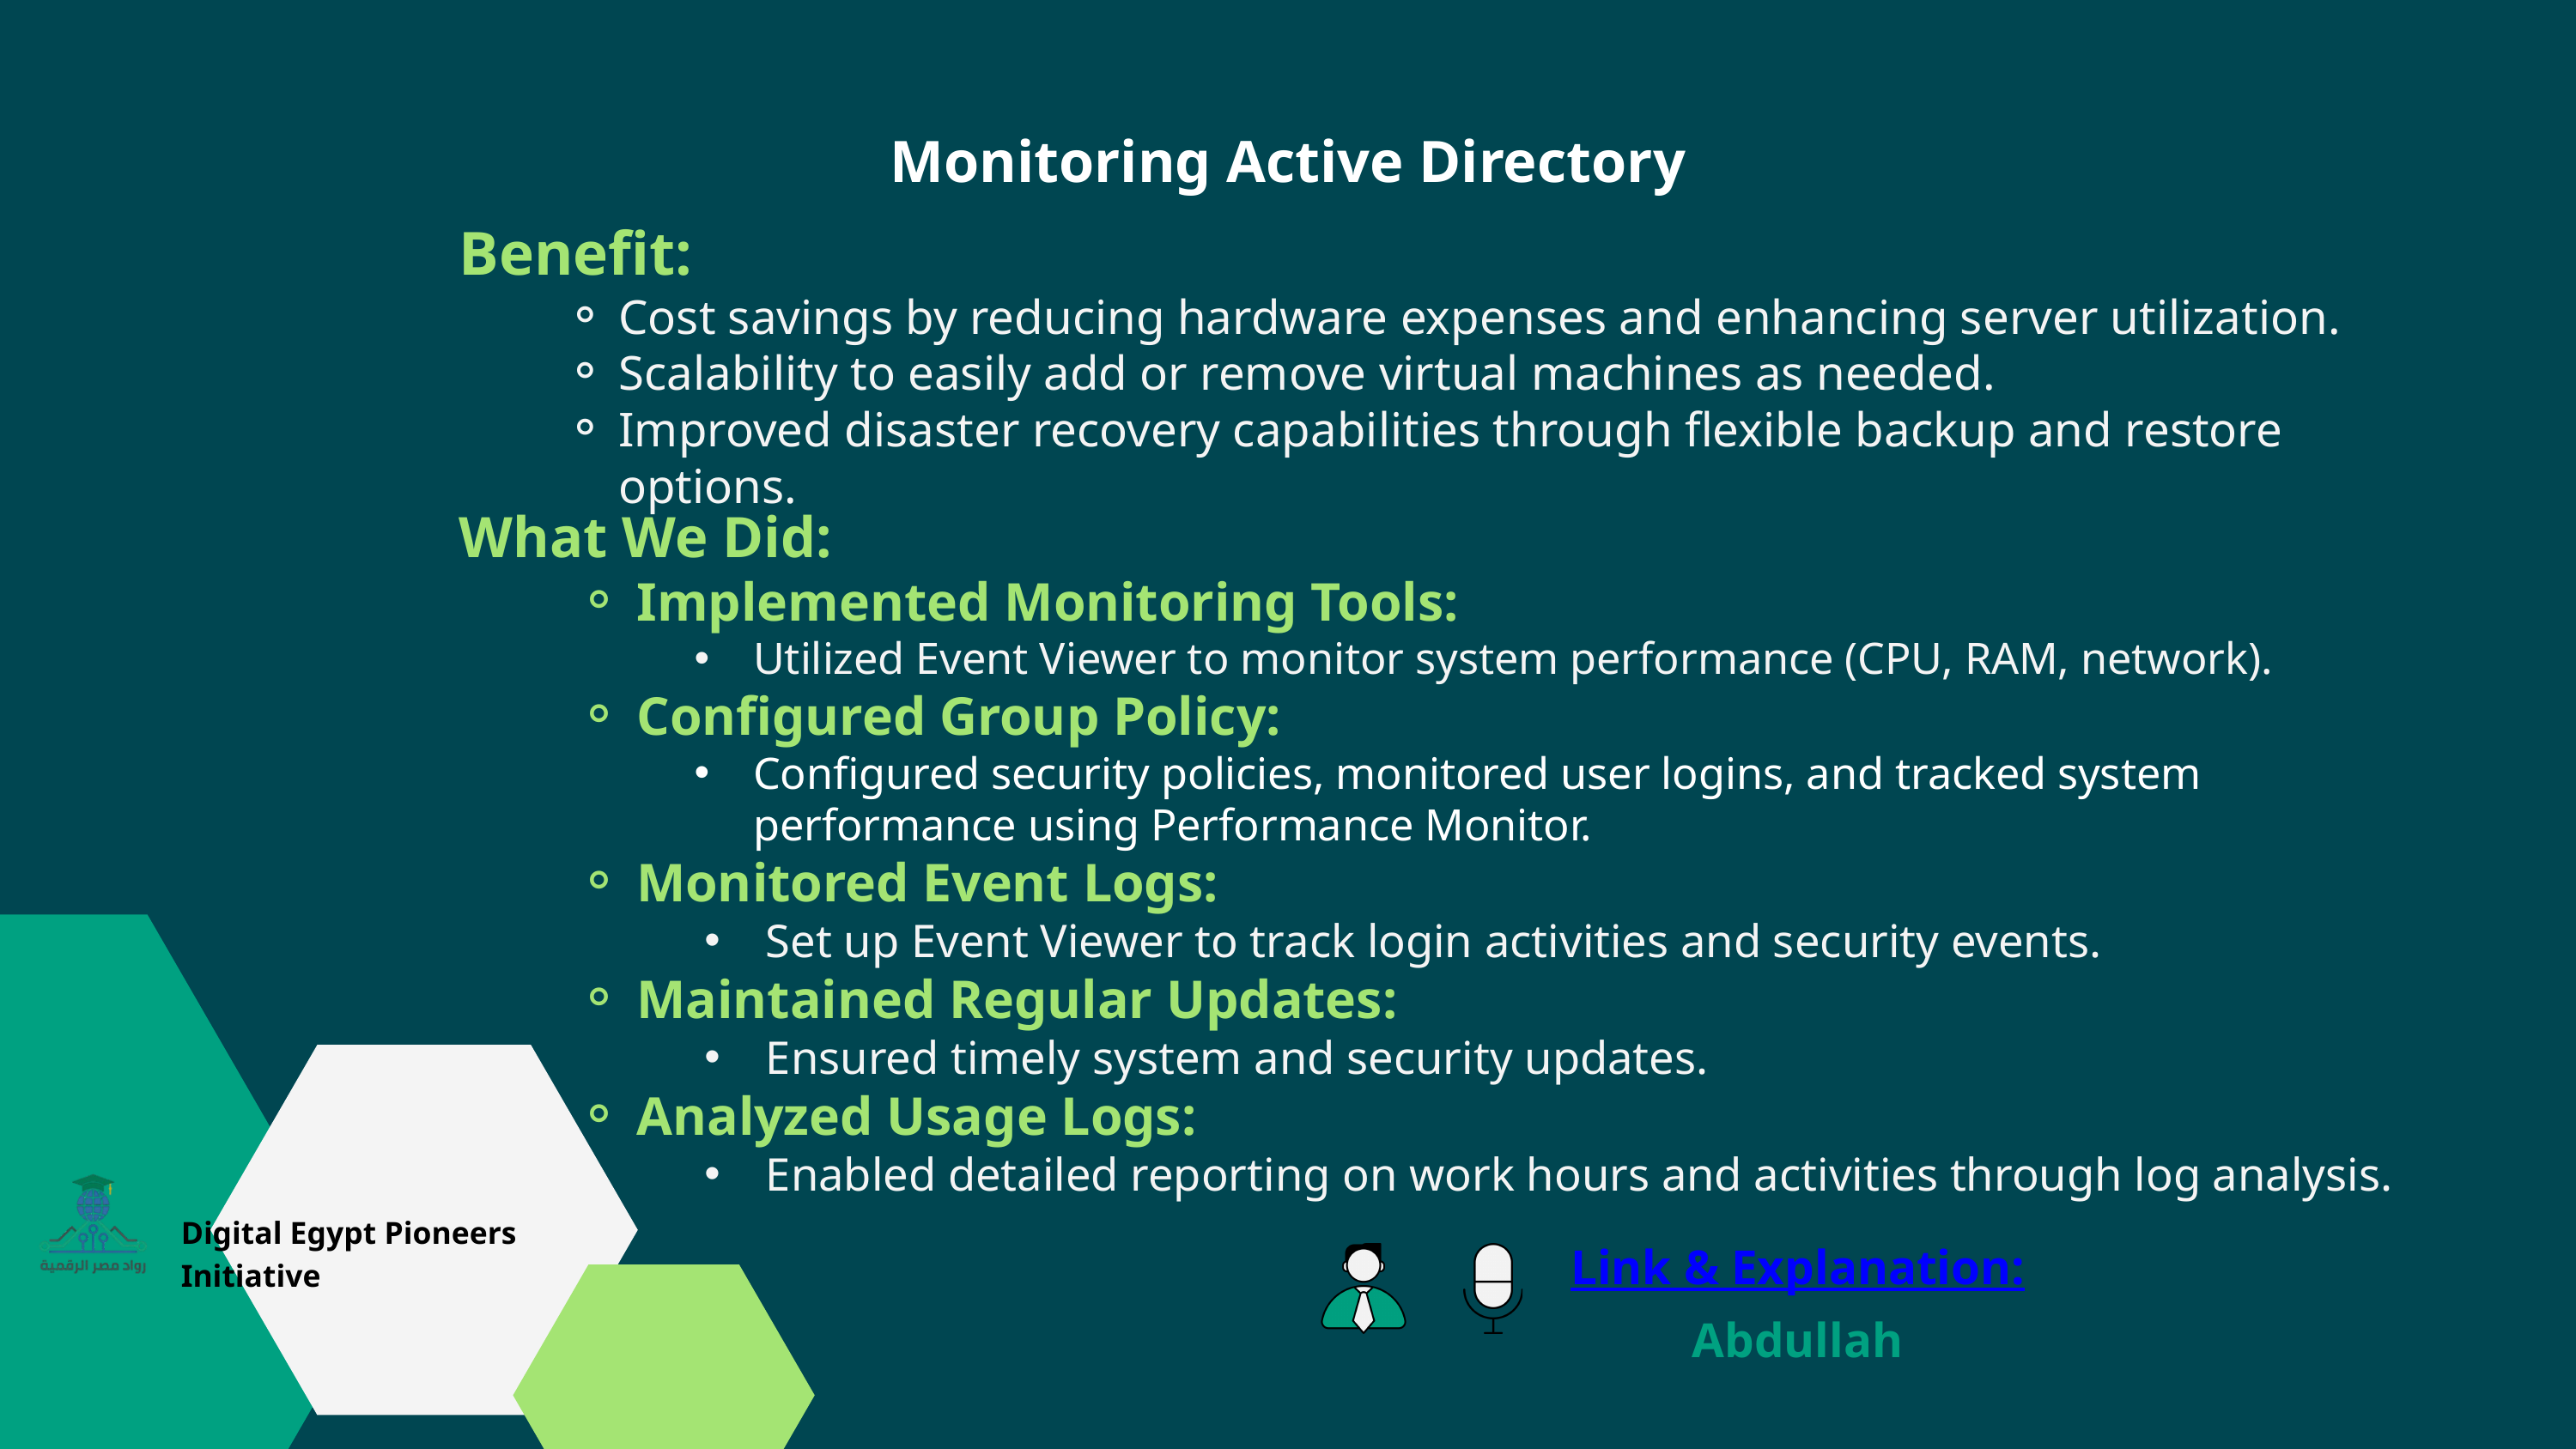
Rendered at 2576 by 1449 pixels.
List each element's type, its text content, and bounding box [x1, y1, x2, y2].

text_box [459, 215, 2468, 1244]
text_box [513, 1264, 815, 1449]
text_box [1321, 1253, 1406, 1335]
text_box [210, 1044, 639, 1157]
text_box Monitoring Active Directory [181, 113, 2395, 194]
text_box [0, 914, 373, 1449]
text_box Link & Explanation: Abdullah [1419, 1253, 2177, 1367]
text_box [210, 1309, 508, 1416]
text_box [19, 1158, 638, 1302]
